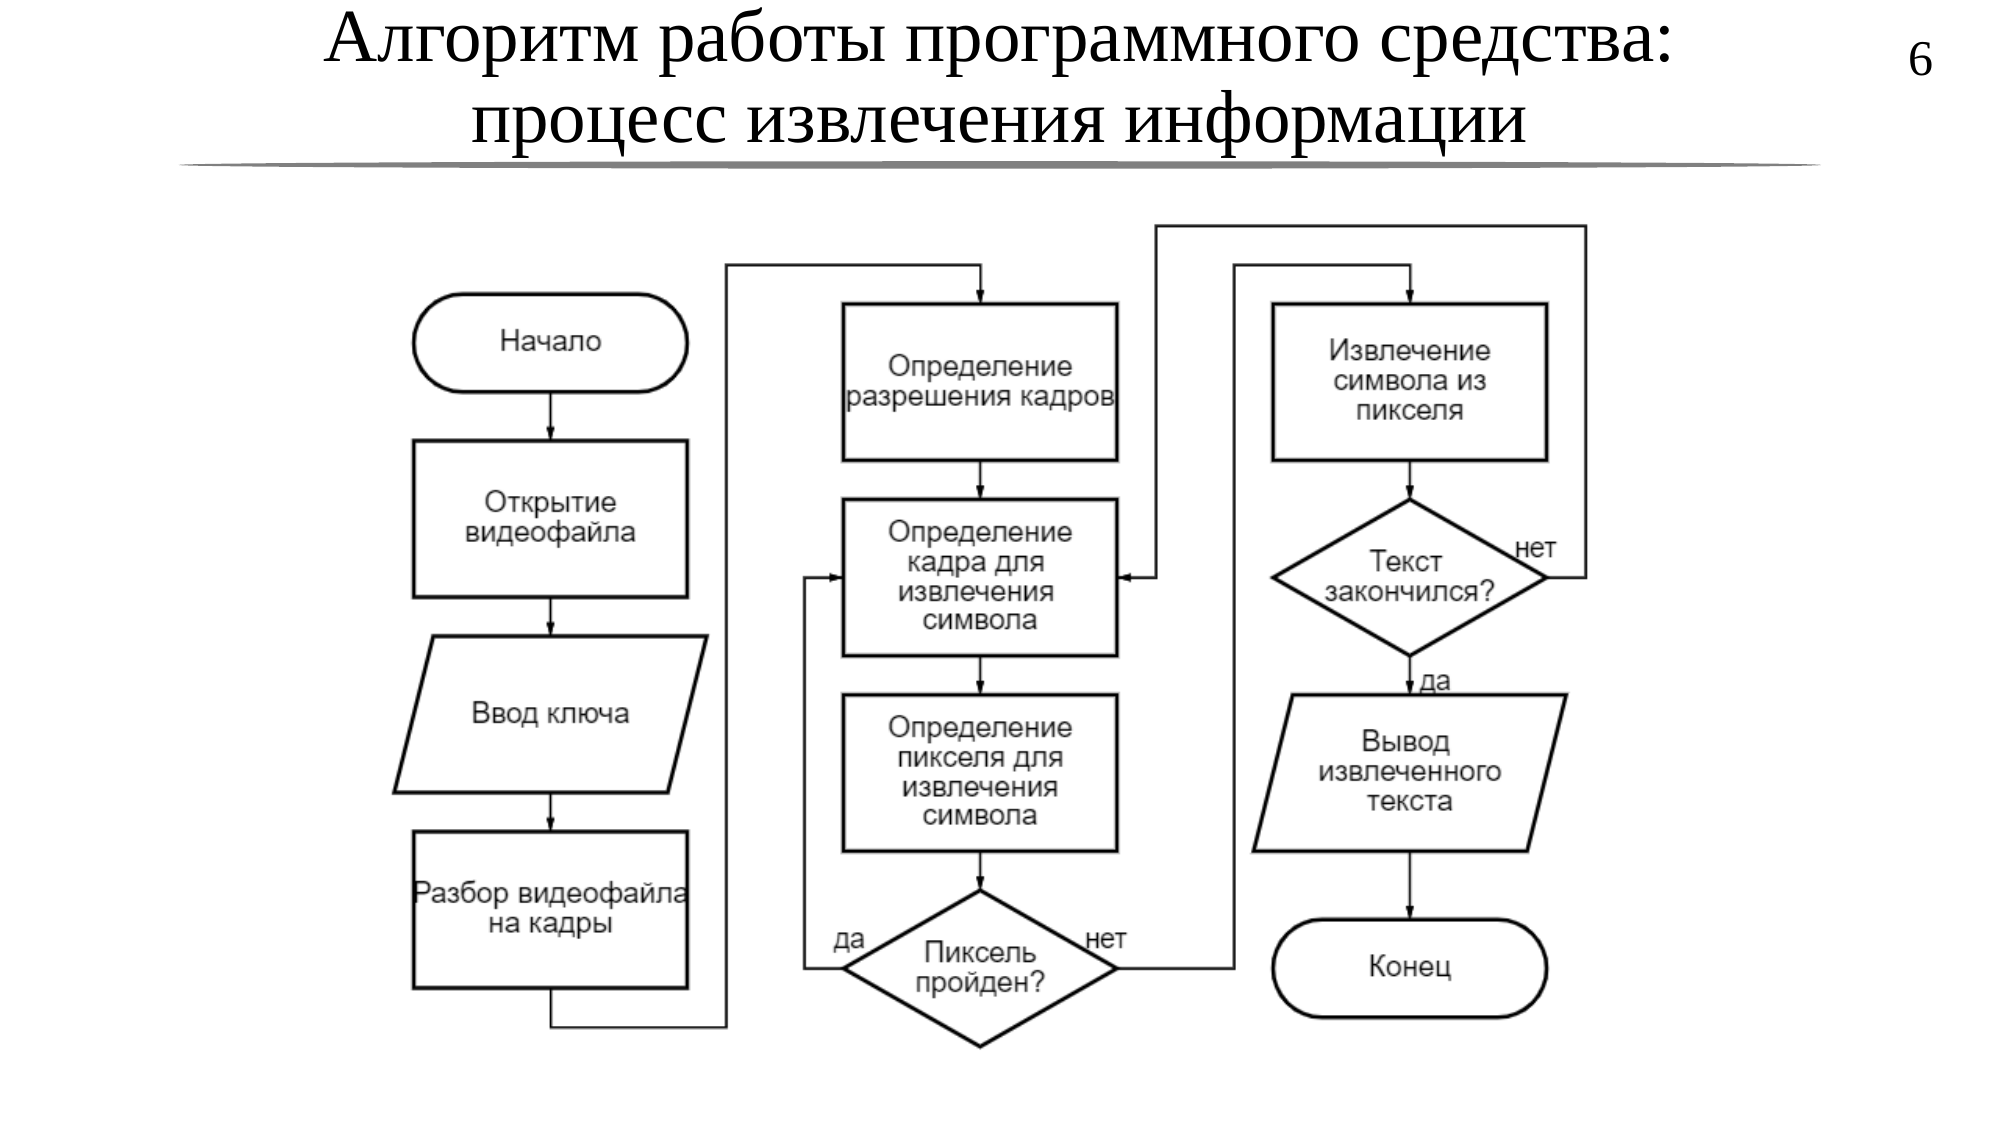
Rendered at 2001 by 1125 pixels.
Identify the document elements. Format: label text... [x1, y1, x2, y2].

title Алгоритм работы программного средства: процесс извлечения информации [80, 39, 1920, 118]
text_box [178, 160, 1822, 170]
slide_number 6 [1850, 32, 1949, 79]
picture [374, 187, 1625, 1086]
